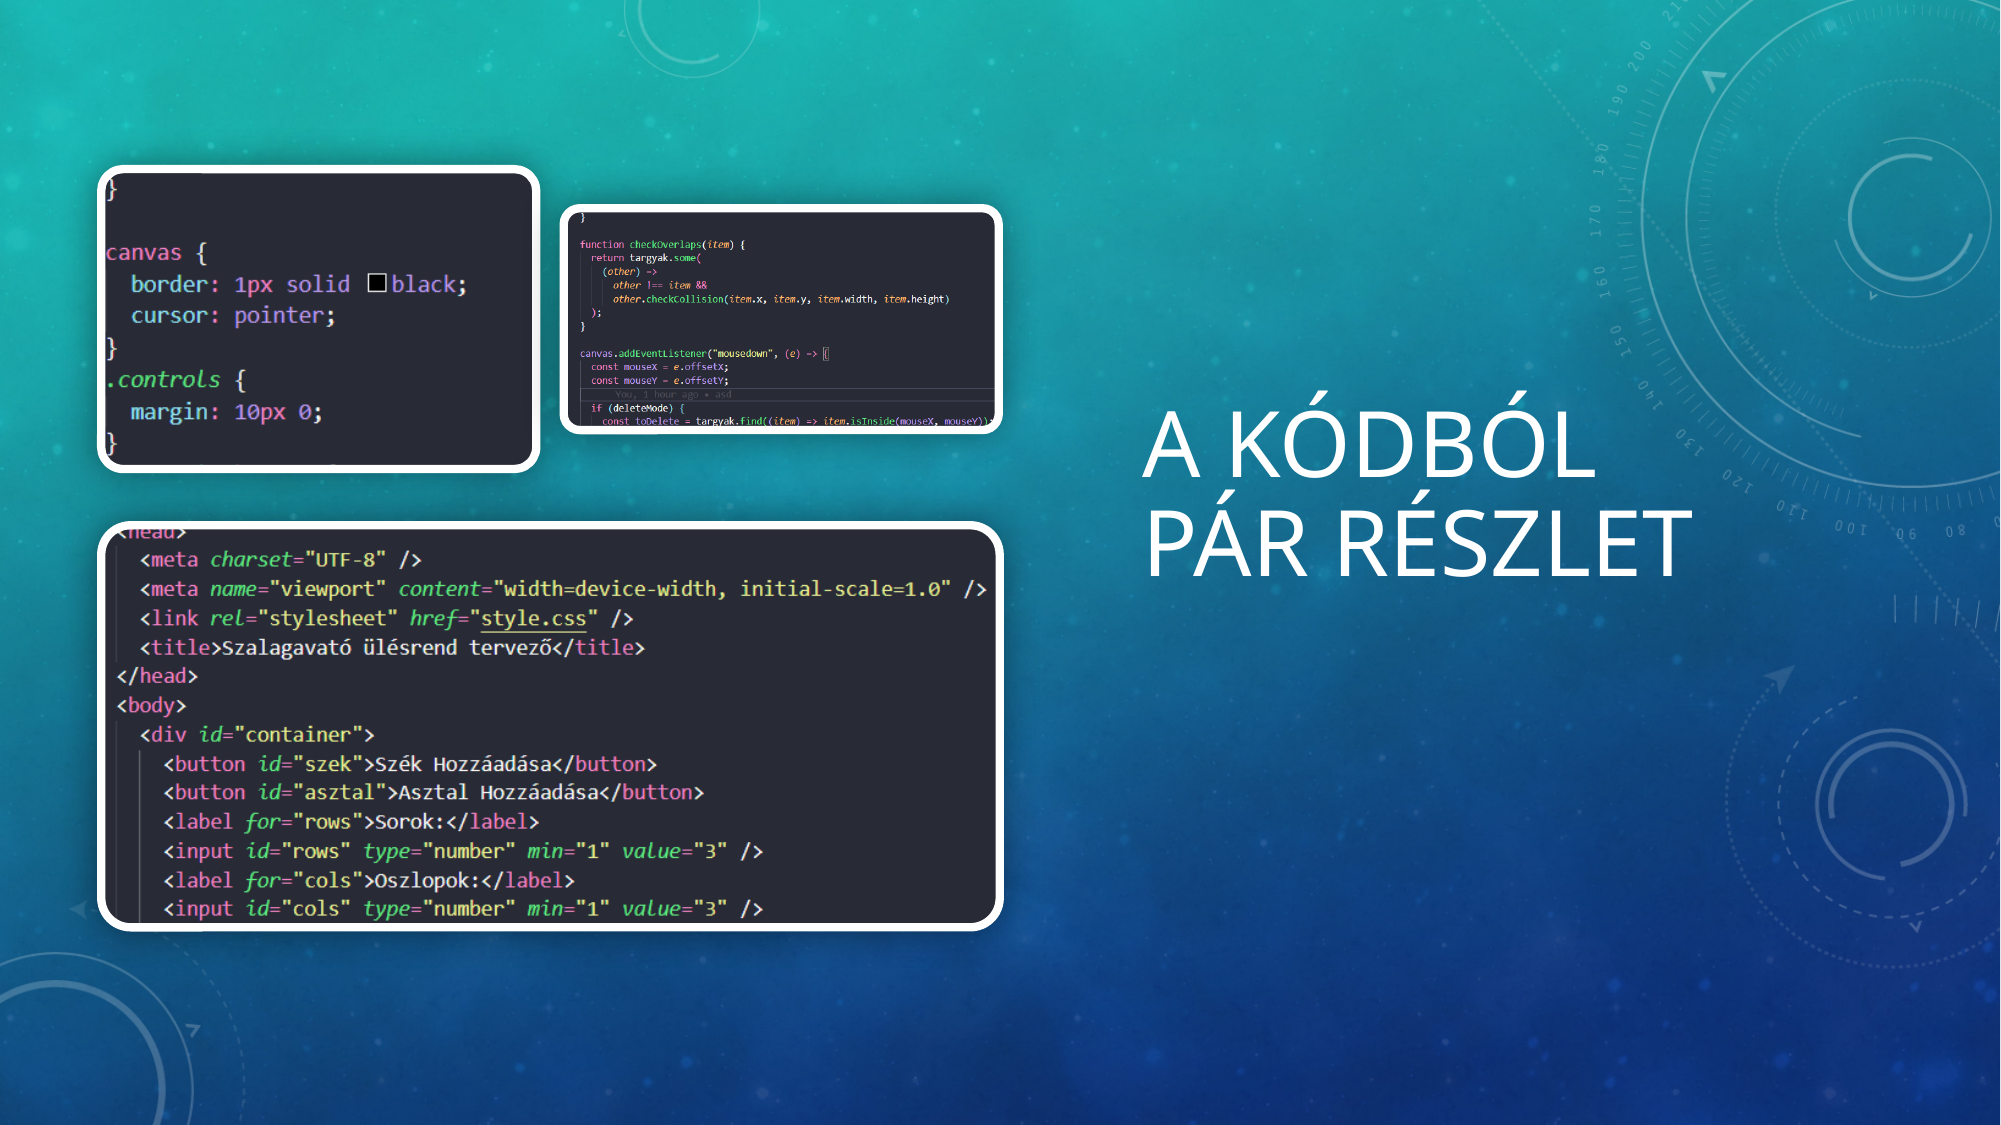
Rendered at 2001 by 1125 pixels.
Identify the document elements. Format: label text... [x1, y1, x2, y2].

picture [0, 0, 2001, 1125]
title A kódból pár részlet [1127, 412, 1800, 582]
